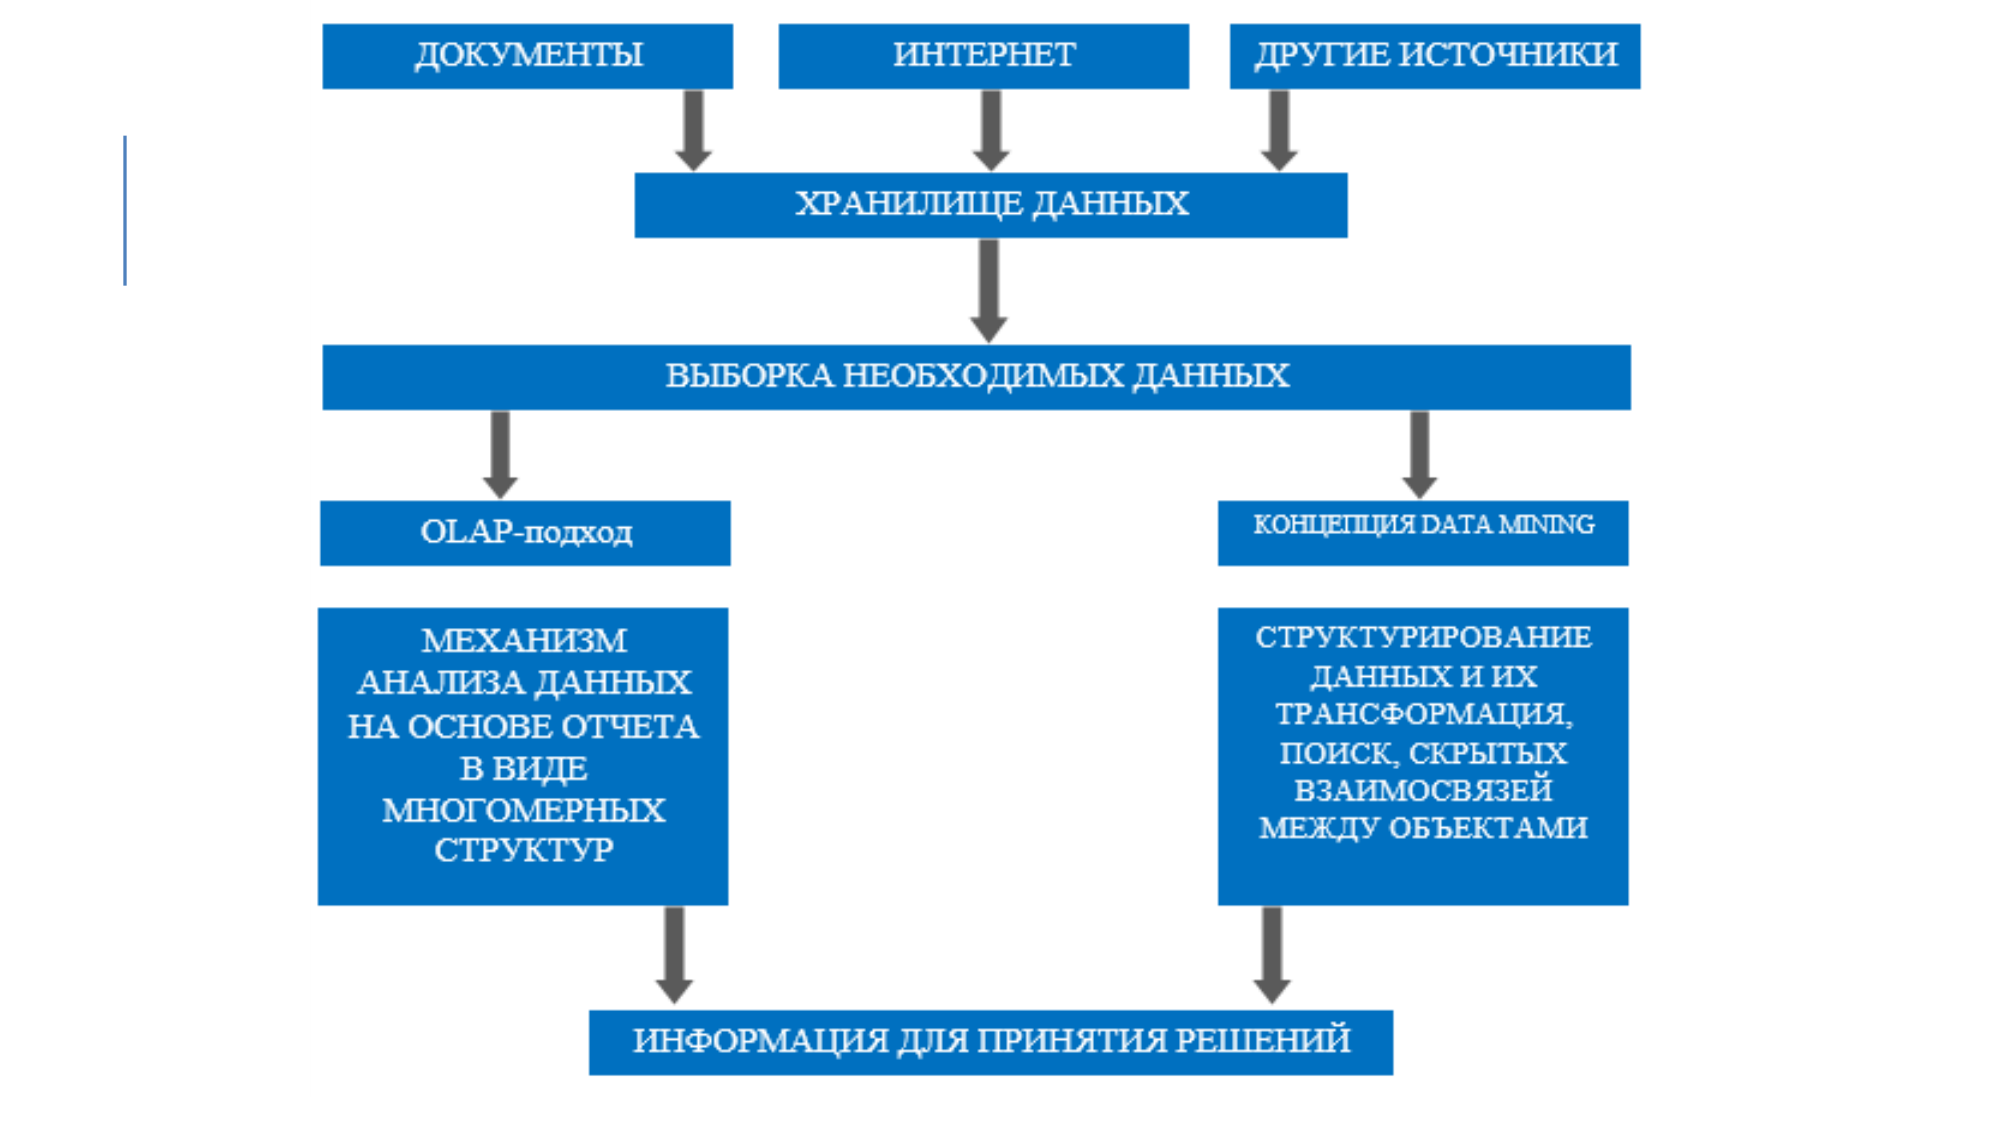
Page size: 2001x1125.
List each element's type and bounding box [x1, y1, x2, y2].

picture [309, 0, 1663, 1097]
